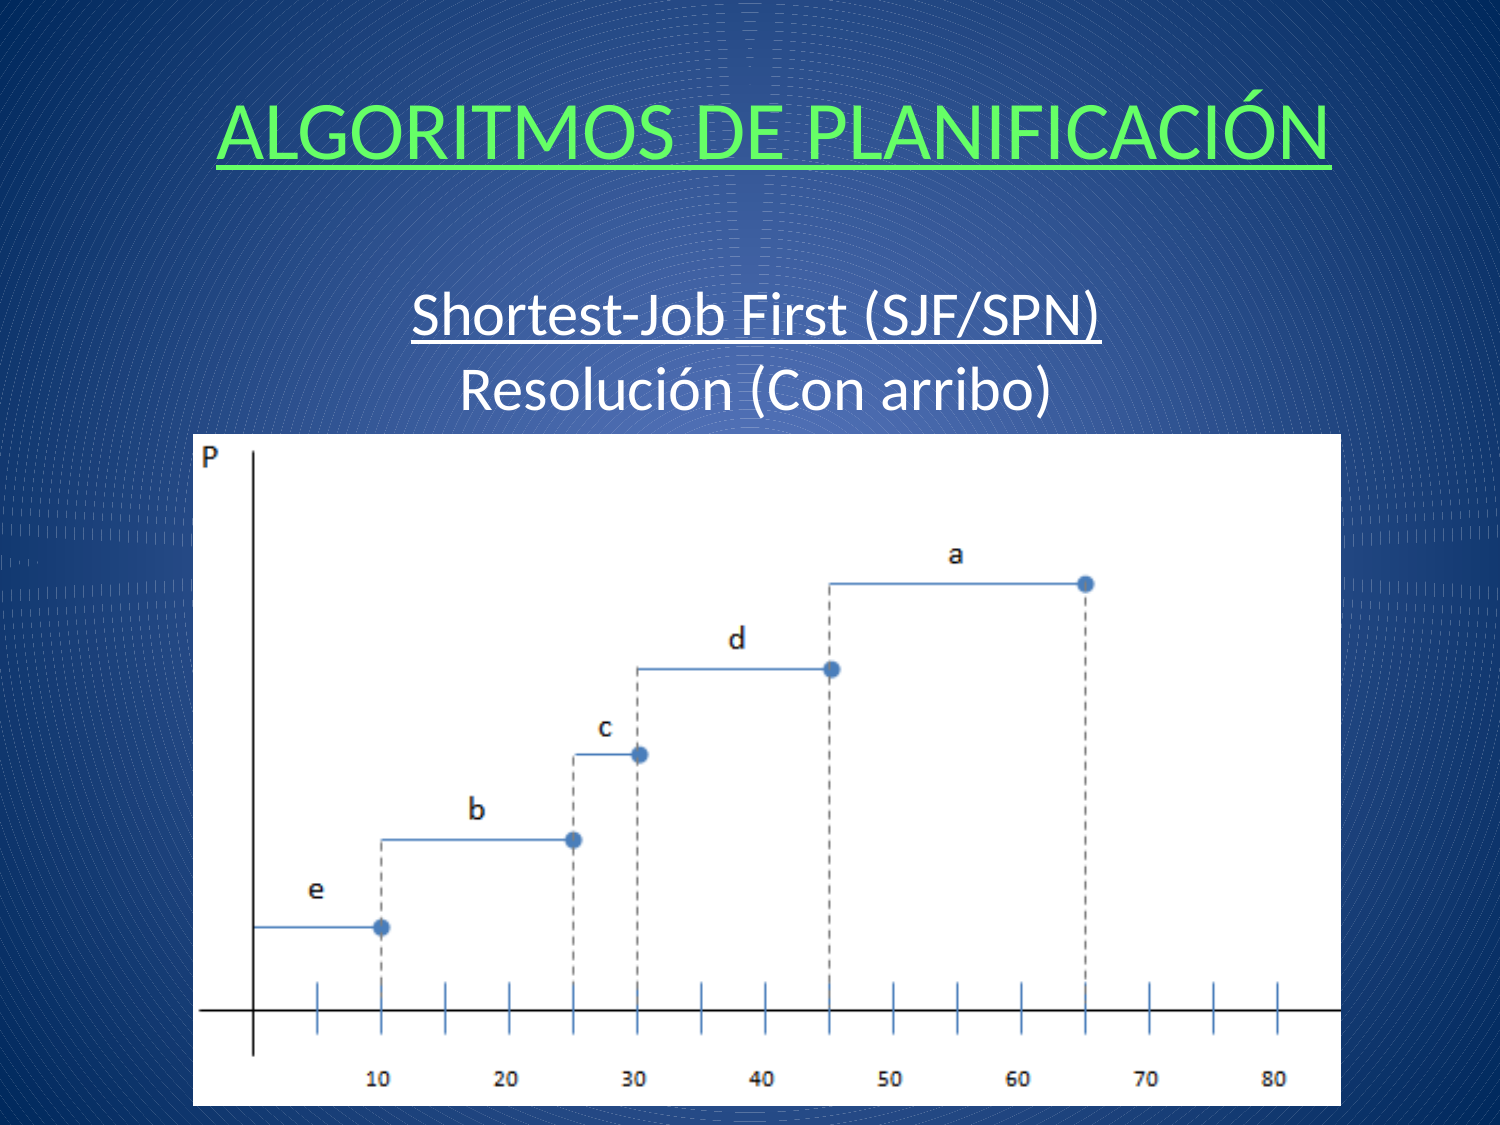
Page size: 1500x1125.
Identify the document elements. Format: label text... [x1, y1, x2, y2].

text_box Shortest-Job First (SJF/SPN) Resolución (Con arribo) [396, 265, 1118, 431]
text_box ALGORITMOS DE PLANIFICACIÓN [201, 68, 1348, 184]
picture [193, 434, 1341, 1107]
